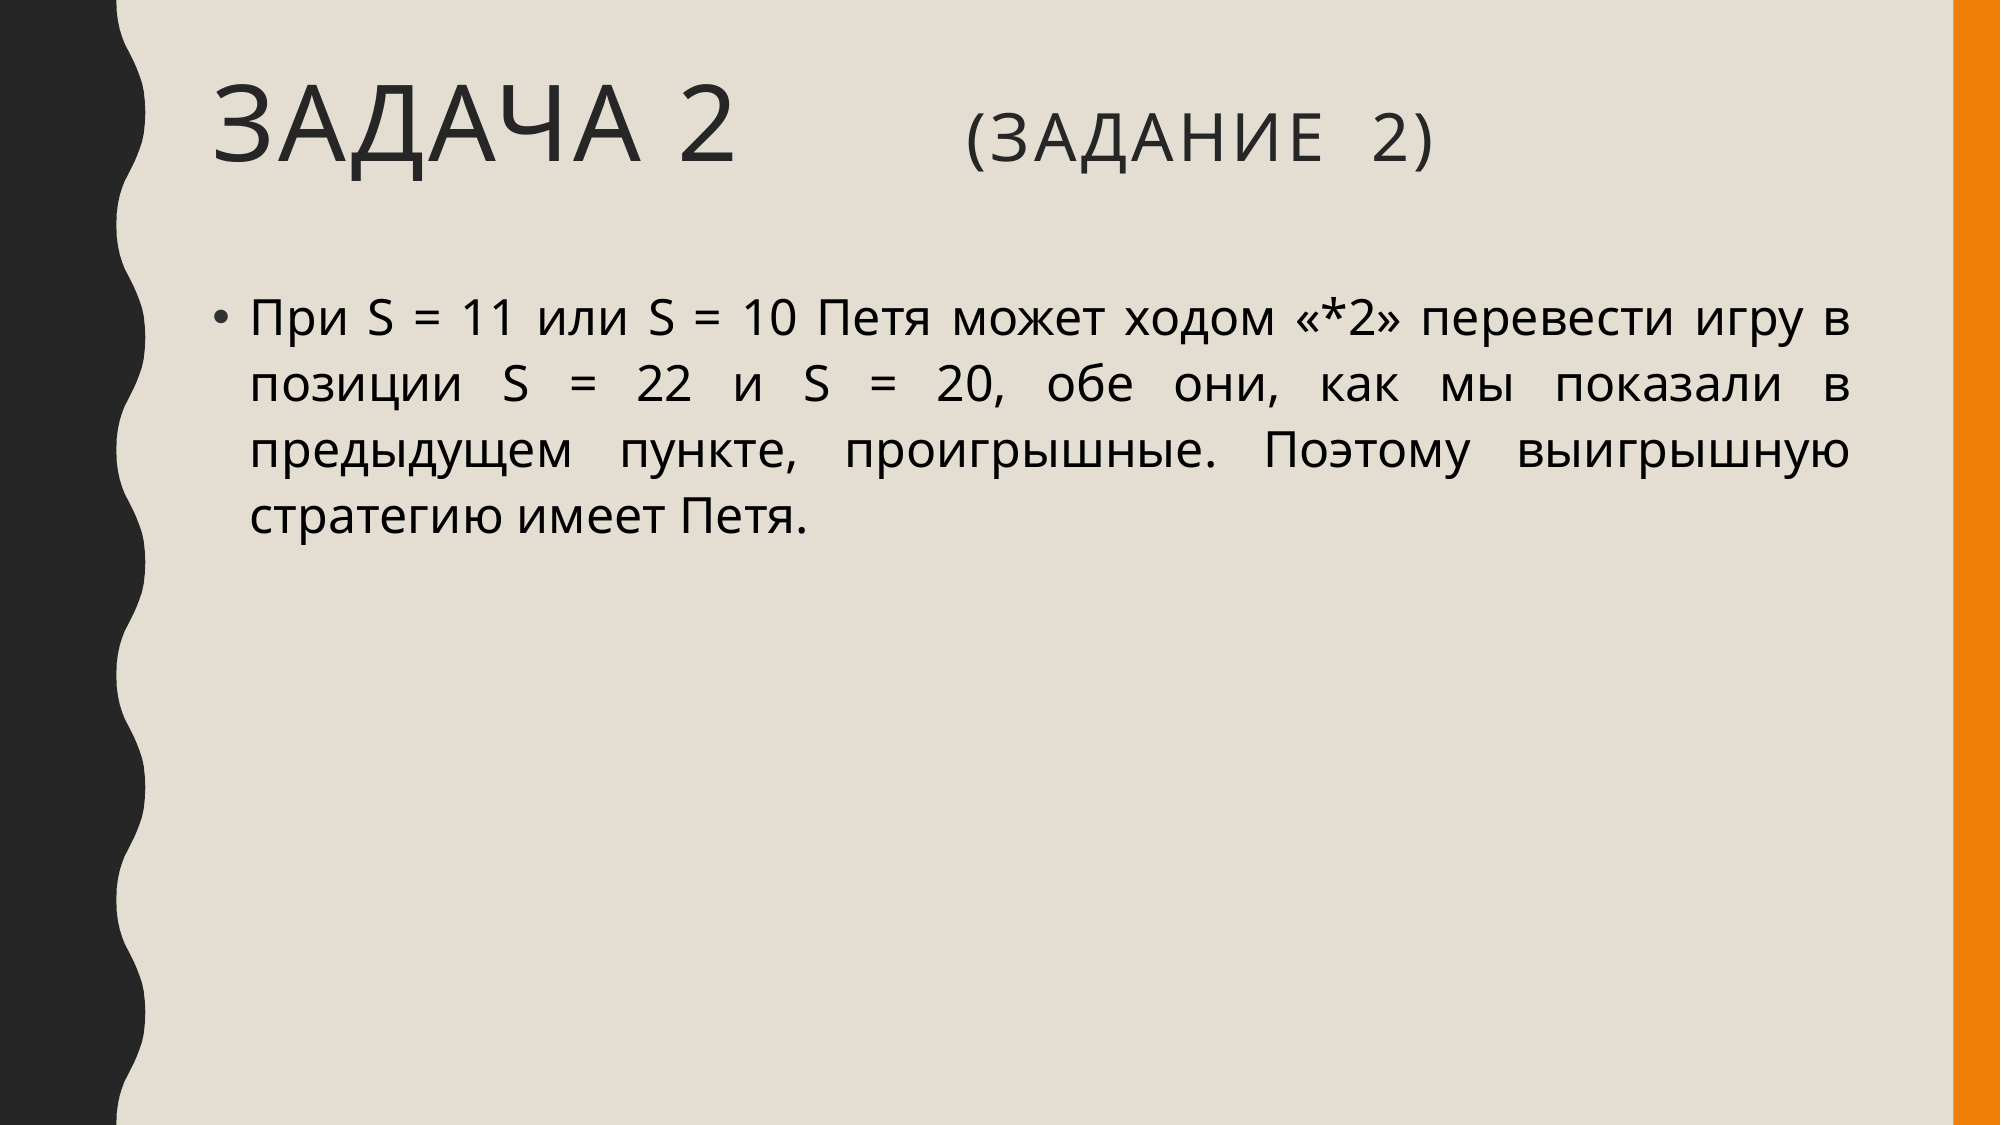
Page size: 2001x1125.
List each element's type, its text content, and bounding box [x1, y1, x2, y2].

title Задача 2 (задание 2) [197, 62, 1868, 272]
list При S = 11 или S = 10 Петя может ходом «*2» перевести игру в позиции S = 22 и S = 20, обе они, как мы показали в предыдущем пункте, проигрышные. Поэтому выигрышную стратегию имеет Петя. [197, 272, 1868, 862]
